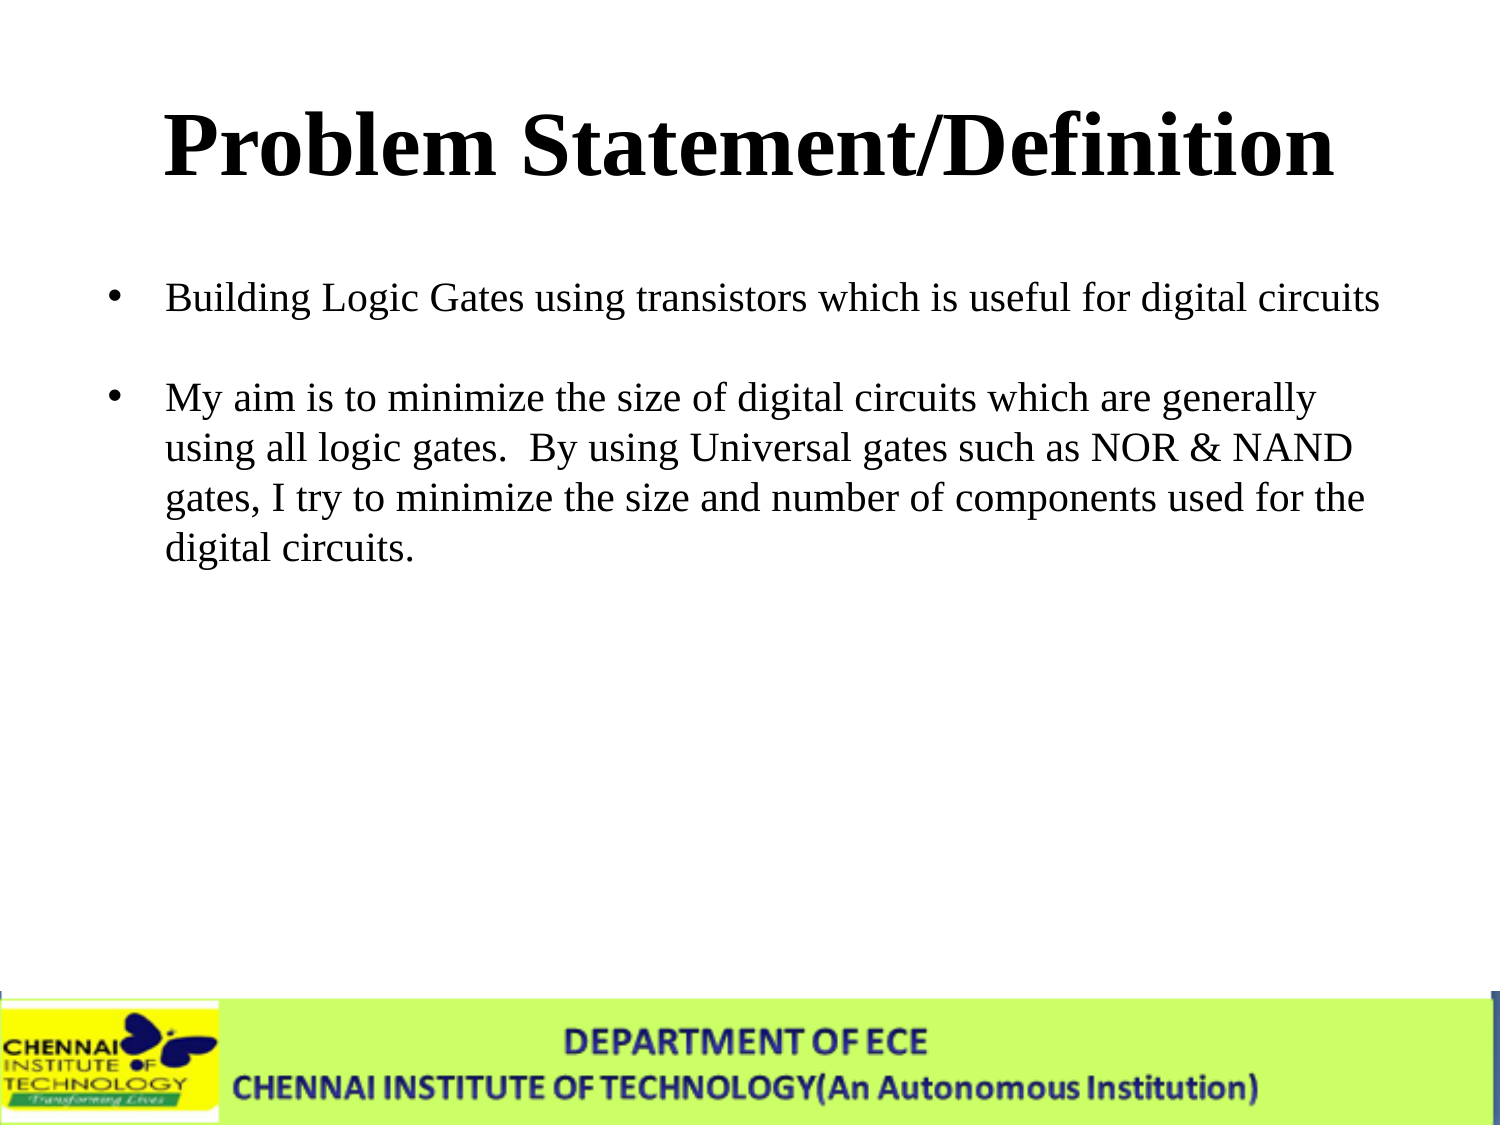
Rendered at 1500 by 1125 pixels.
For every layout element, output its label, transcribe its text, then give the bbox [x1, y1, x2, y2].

title Problem Statement/Definition [75, 45, 1425, 233]
picture [0, 991, 1500, 1125]
list Building Logic Gates using transistors which is useful for digital circuits My aim is to minimize the size of digital circuits which are generally using all logic gates. By using Universal gates such as NOR & NAND gates, I try to minimize the size and number of components used for the digital circuits. [75, 262, 1425, 990]
